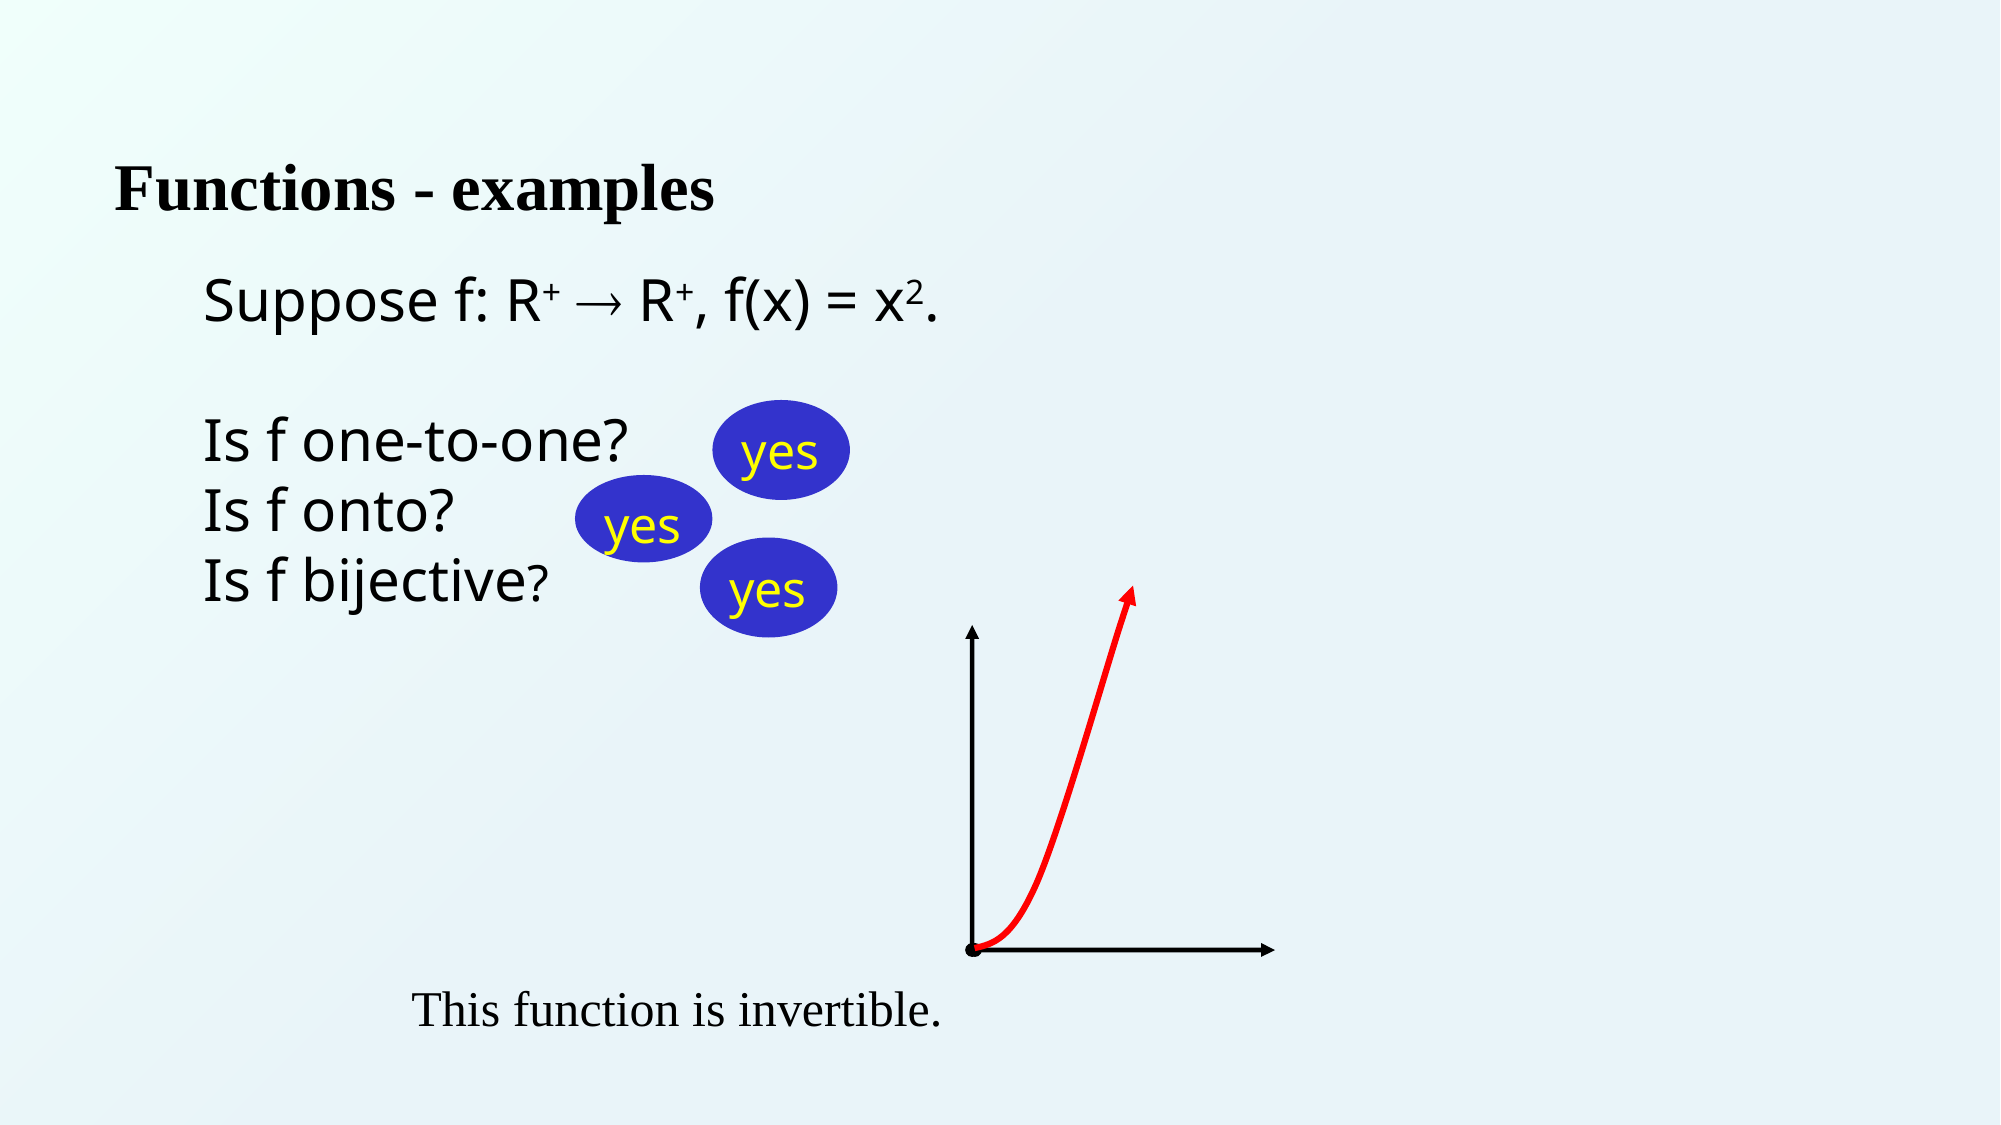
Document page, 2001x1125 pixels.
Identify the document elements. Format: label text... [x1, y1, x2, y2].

text_box [965, 624, 979, 957]
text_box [699, 537, 838, 638]
text_box This function is invertible. [396, 969, 958, 1044]
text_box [574, 474, 713, 563]
text_box [974, 581, 1136, 949]
list Suppose f: R+  R+, f(x) = x2. Is f one-to-one? Is f onto? Is f bijective? [189, 256, 1509, 994]
text_box [968, 943, 1276, 957]
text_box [712, 399, 851, 501]
title Functions - examples [99, 50, 1934, 238]
